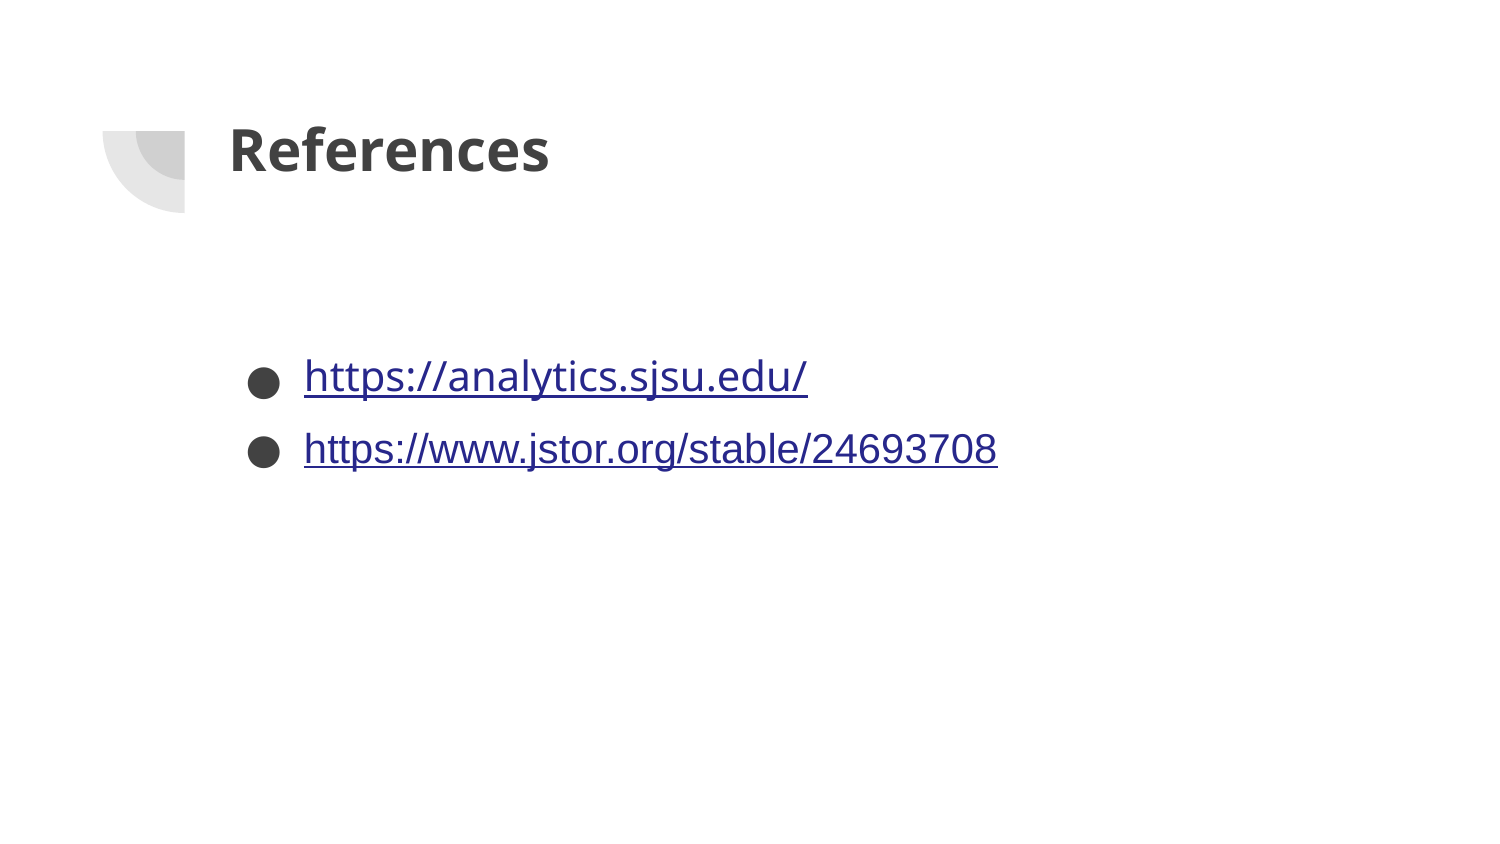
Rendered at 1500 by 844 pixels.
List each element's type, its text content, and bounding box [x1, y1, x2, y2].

title References [213, 98, 1368, 263]
list https://analytics.sjsu.edu/ https://www.jstor.org/stable/24693708 [213, 326, 1368, 744]
